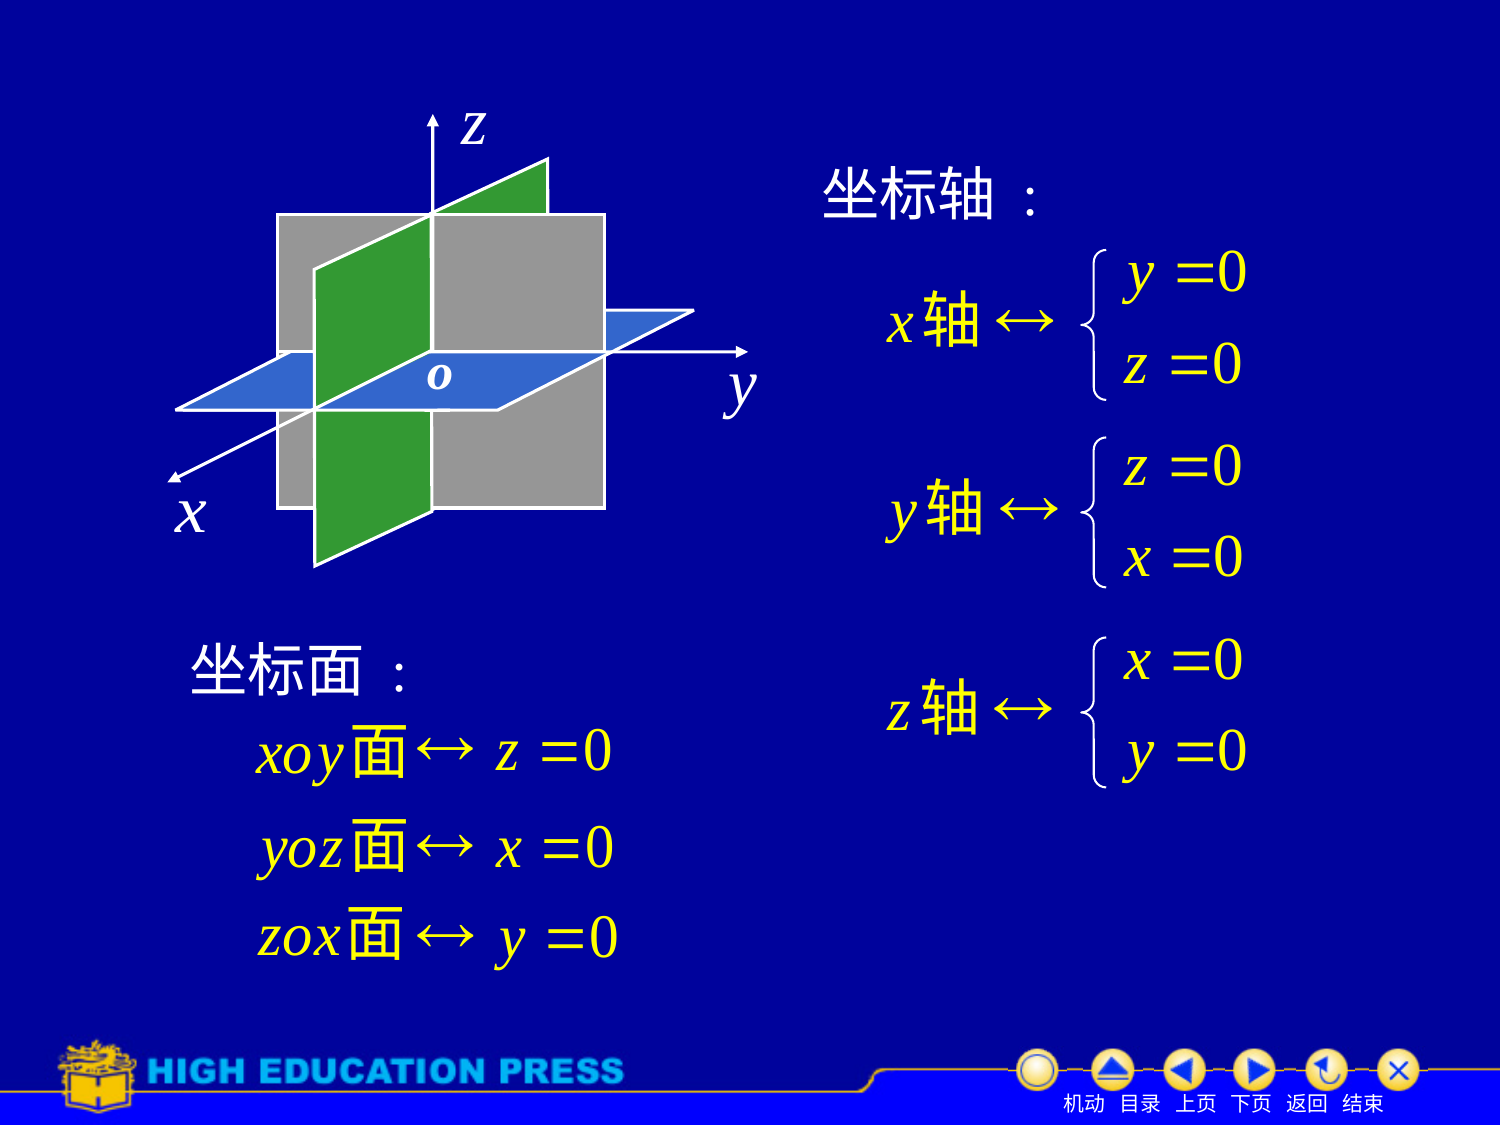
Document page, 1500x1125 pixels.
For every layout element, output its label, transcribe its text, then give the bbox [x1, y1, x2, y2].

text_box 机动 目录 上页 下页 返回 结束 [1049, 1082, 1404, 1123]
text_box [1081, 437, 1107, 588]
text_box 坐标面 : [174, 625, 450, 710]
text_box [249, 722, 407, 792]
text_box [1118, 243, 1250, 388]
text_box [881, 674, 1059, 748]
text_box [1118, 631, 1250, 788]
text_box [412, 820, 617, 873]
text_box [1081, 249, 1107, 400]
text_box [412, 910, 621, 975]
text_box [162, 99, 770, 545]
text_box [881, 287, 1061, 361]
text_box [1081, 637, 1107, 788]
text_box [249, 904, 403, 973]
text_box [881, 474, 1065, 548]
picture [0, 0, 1500, 1125]
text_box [1118, 437, 1246, 582]
text_box 坐标轴 : [806, 149, 1057, 235]
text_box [412, 722, 615, 775]
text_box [249, 816, 407, 886]
